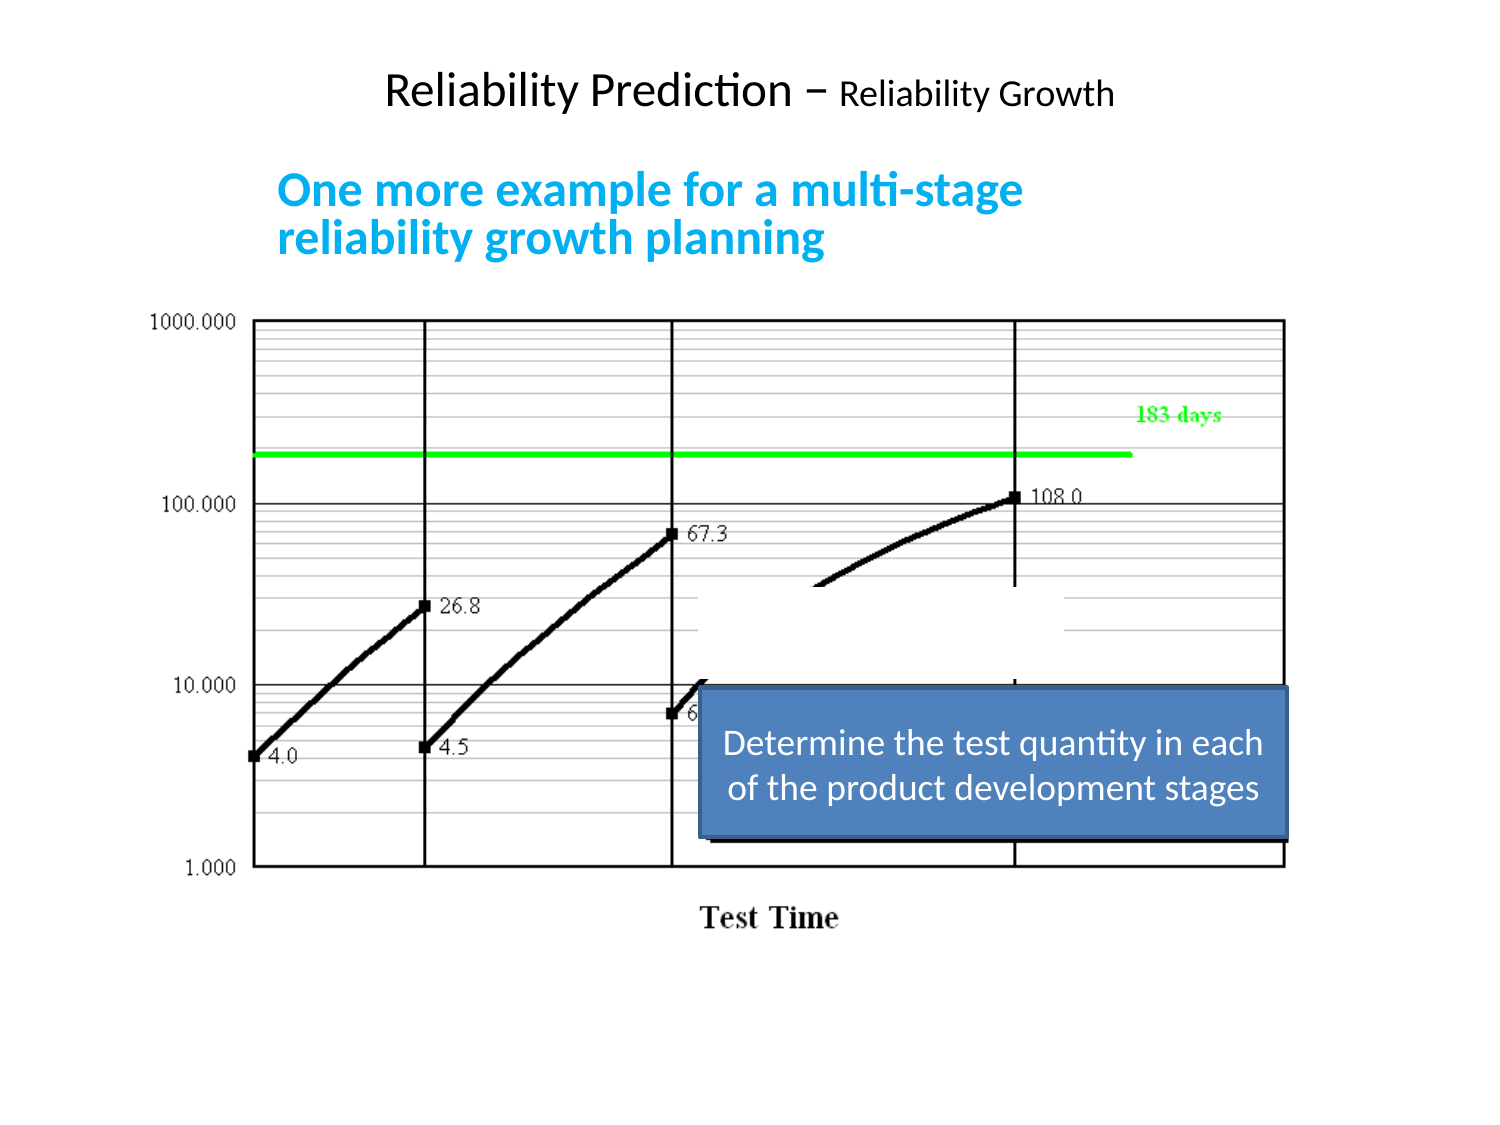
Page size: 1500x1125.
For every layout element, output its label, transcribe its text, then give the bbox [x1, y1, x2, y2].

text_box One more example for a multi-stage reliability growth planning [262, 160, 1113, 272]
picture [139, 312, 1315, 934]
title Reliability Prediction – Reliability Growth [75, 45, 1425, 125]
